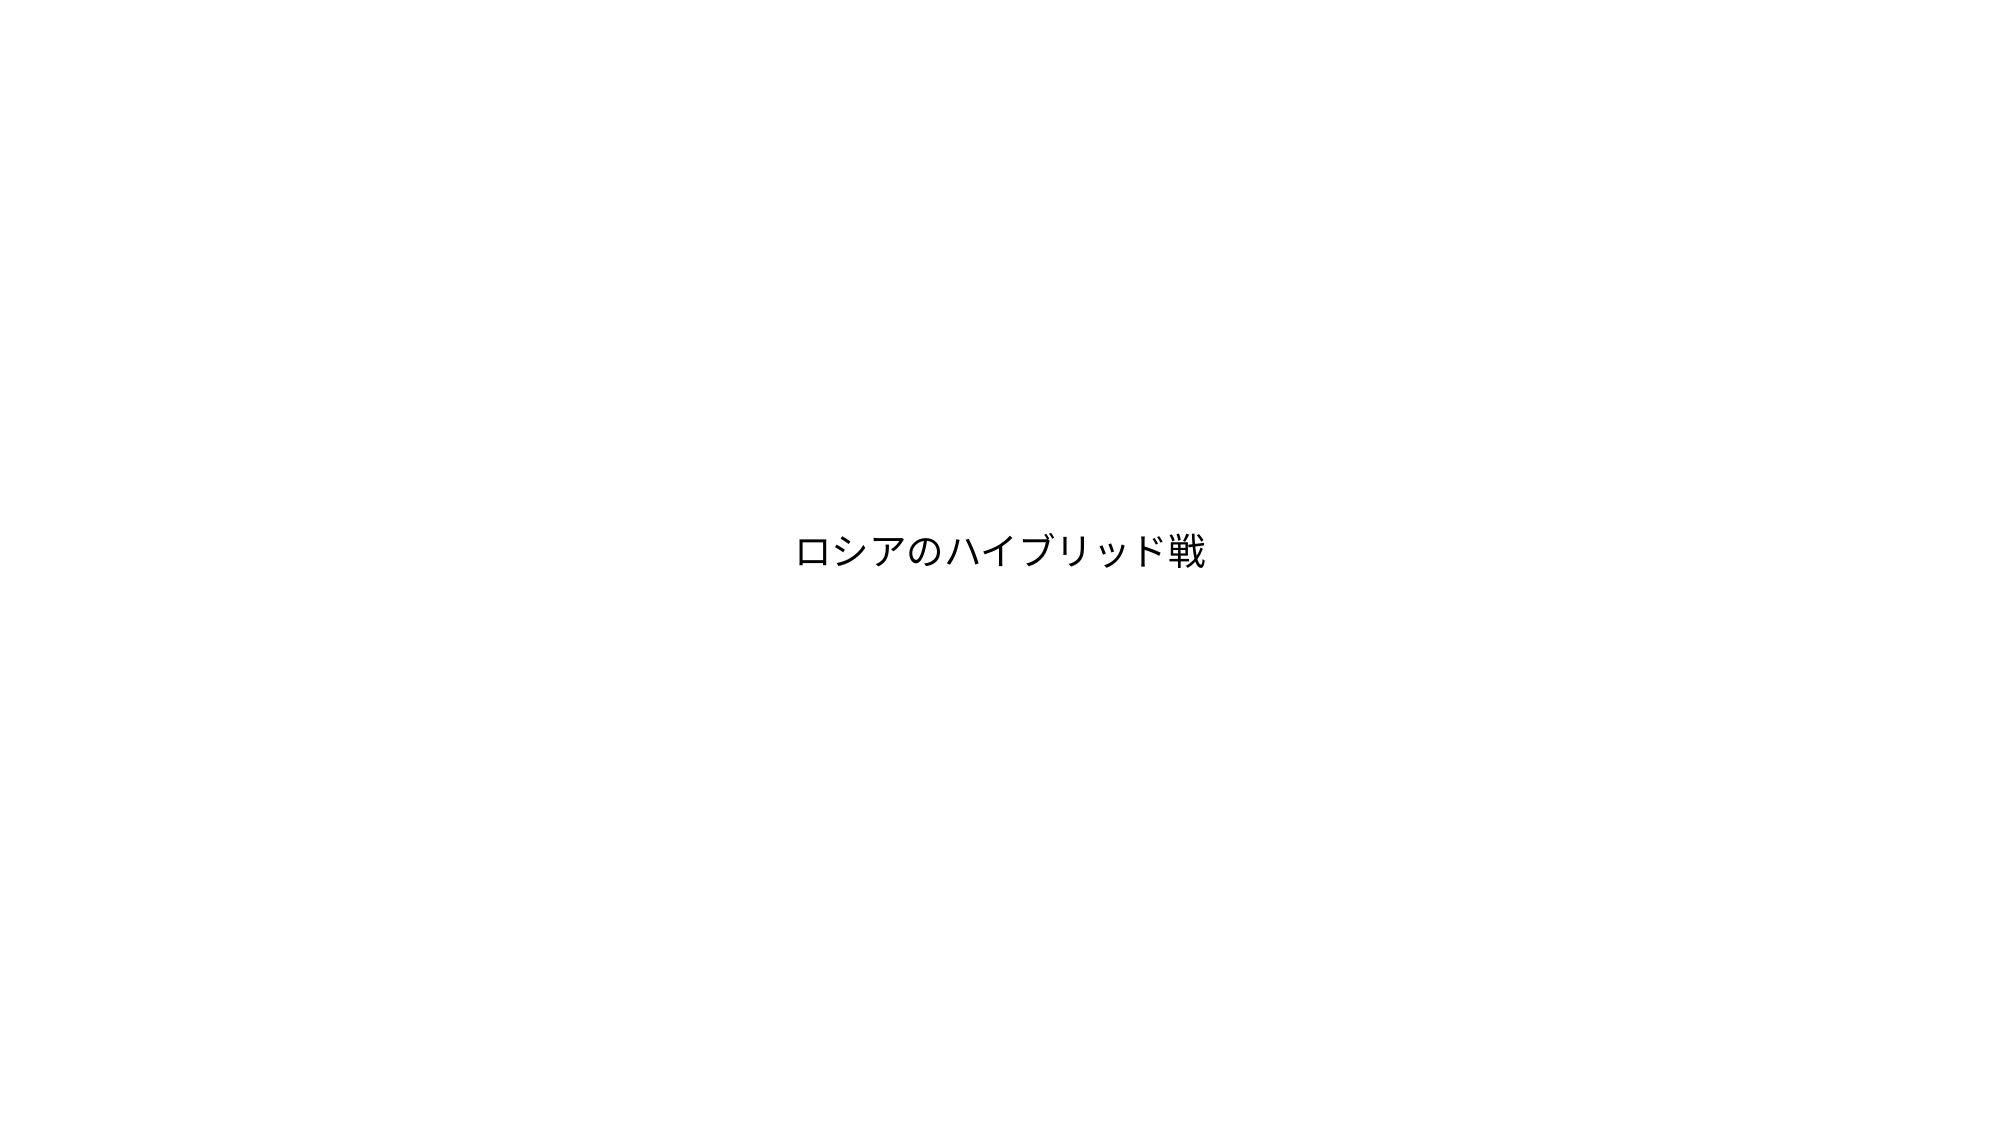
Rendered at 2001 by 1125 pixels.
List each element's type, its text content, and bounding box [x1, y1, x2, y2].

text_box ロシアのハイブリッド戦 [0, 520, 2000, 581]
